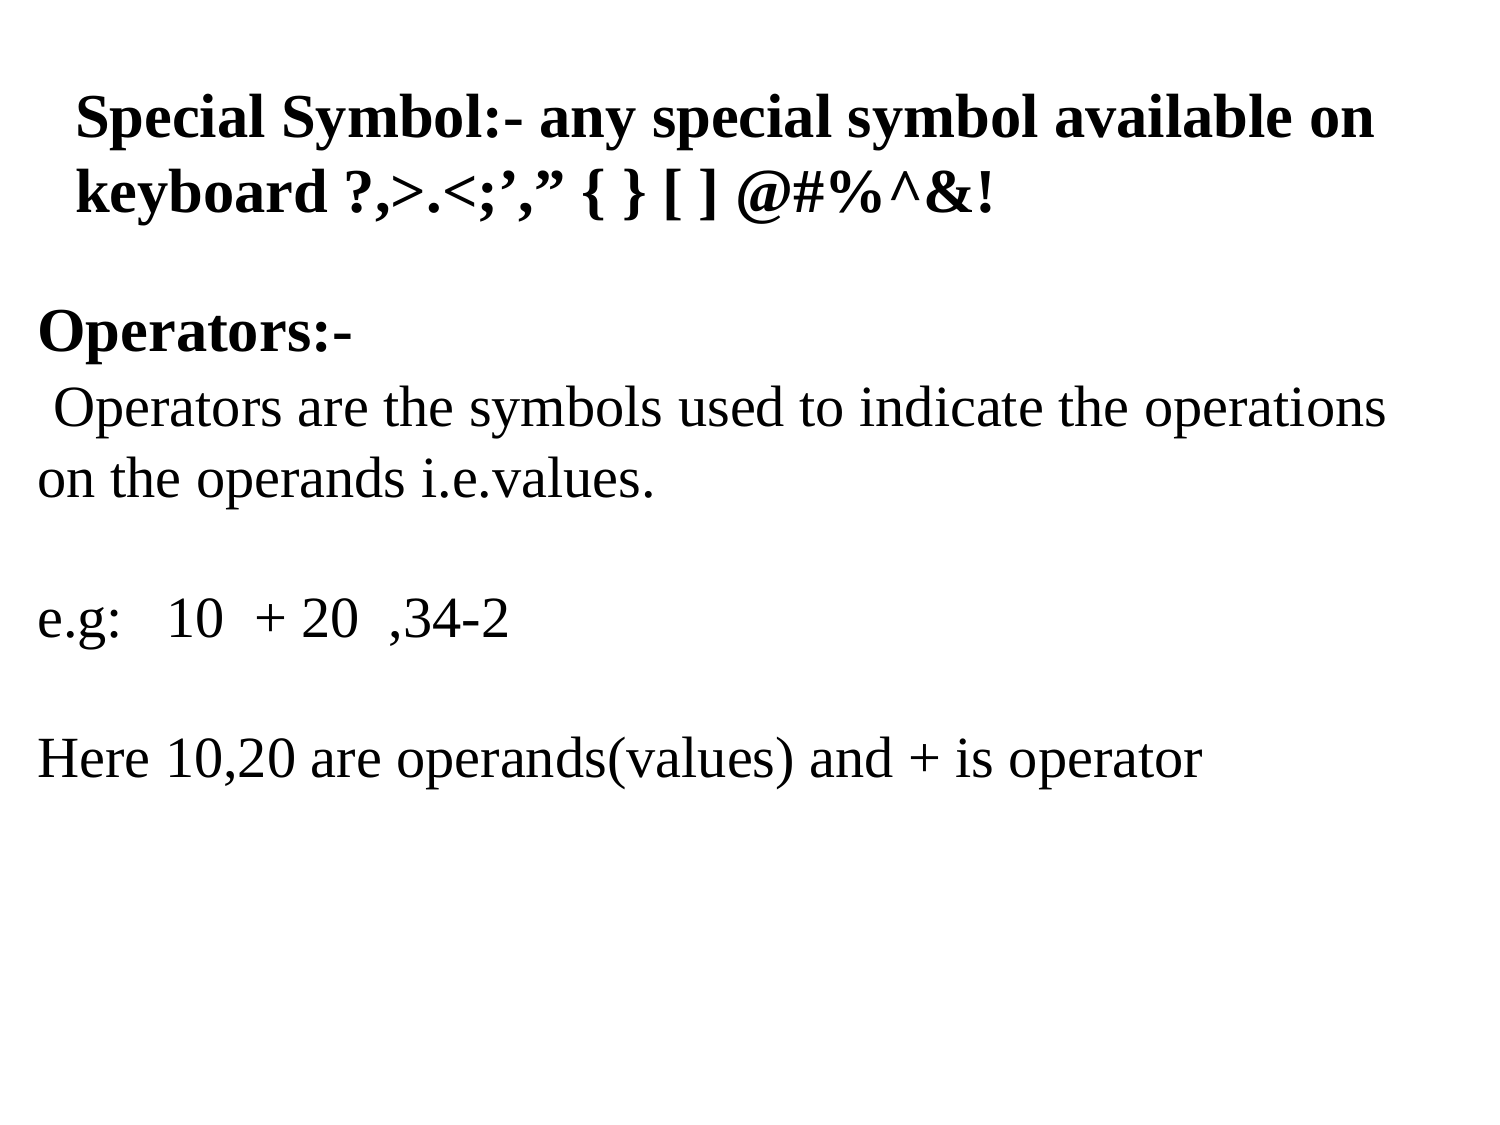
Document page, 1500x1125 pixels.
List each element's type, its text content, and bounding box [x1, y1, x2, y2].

list Operators:- Operators are the symbols used to indicate the operations on the operands i.e.values. e.g: 10 + 20 ,34-2 Here 10,20 are operands(values) and + is operator [37, 289, 1413, 794]
title Special Symbol:- any special symbol available on keyboard ?,>.<;’,” { } [ ] @#%^&! [75, 75, 1413, 289]
